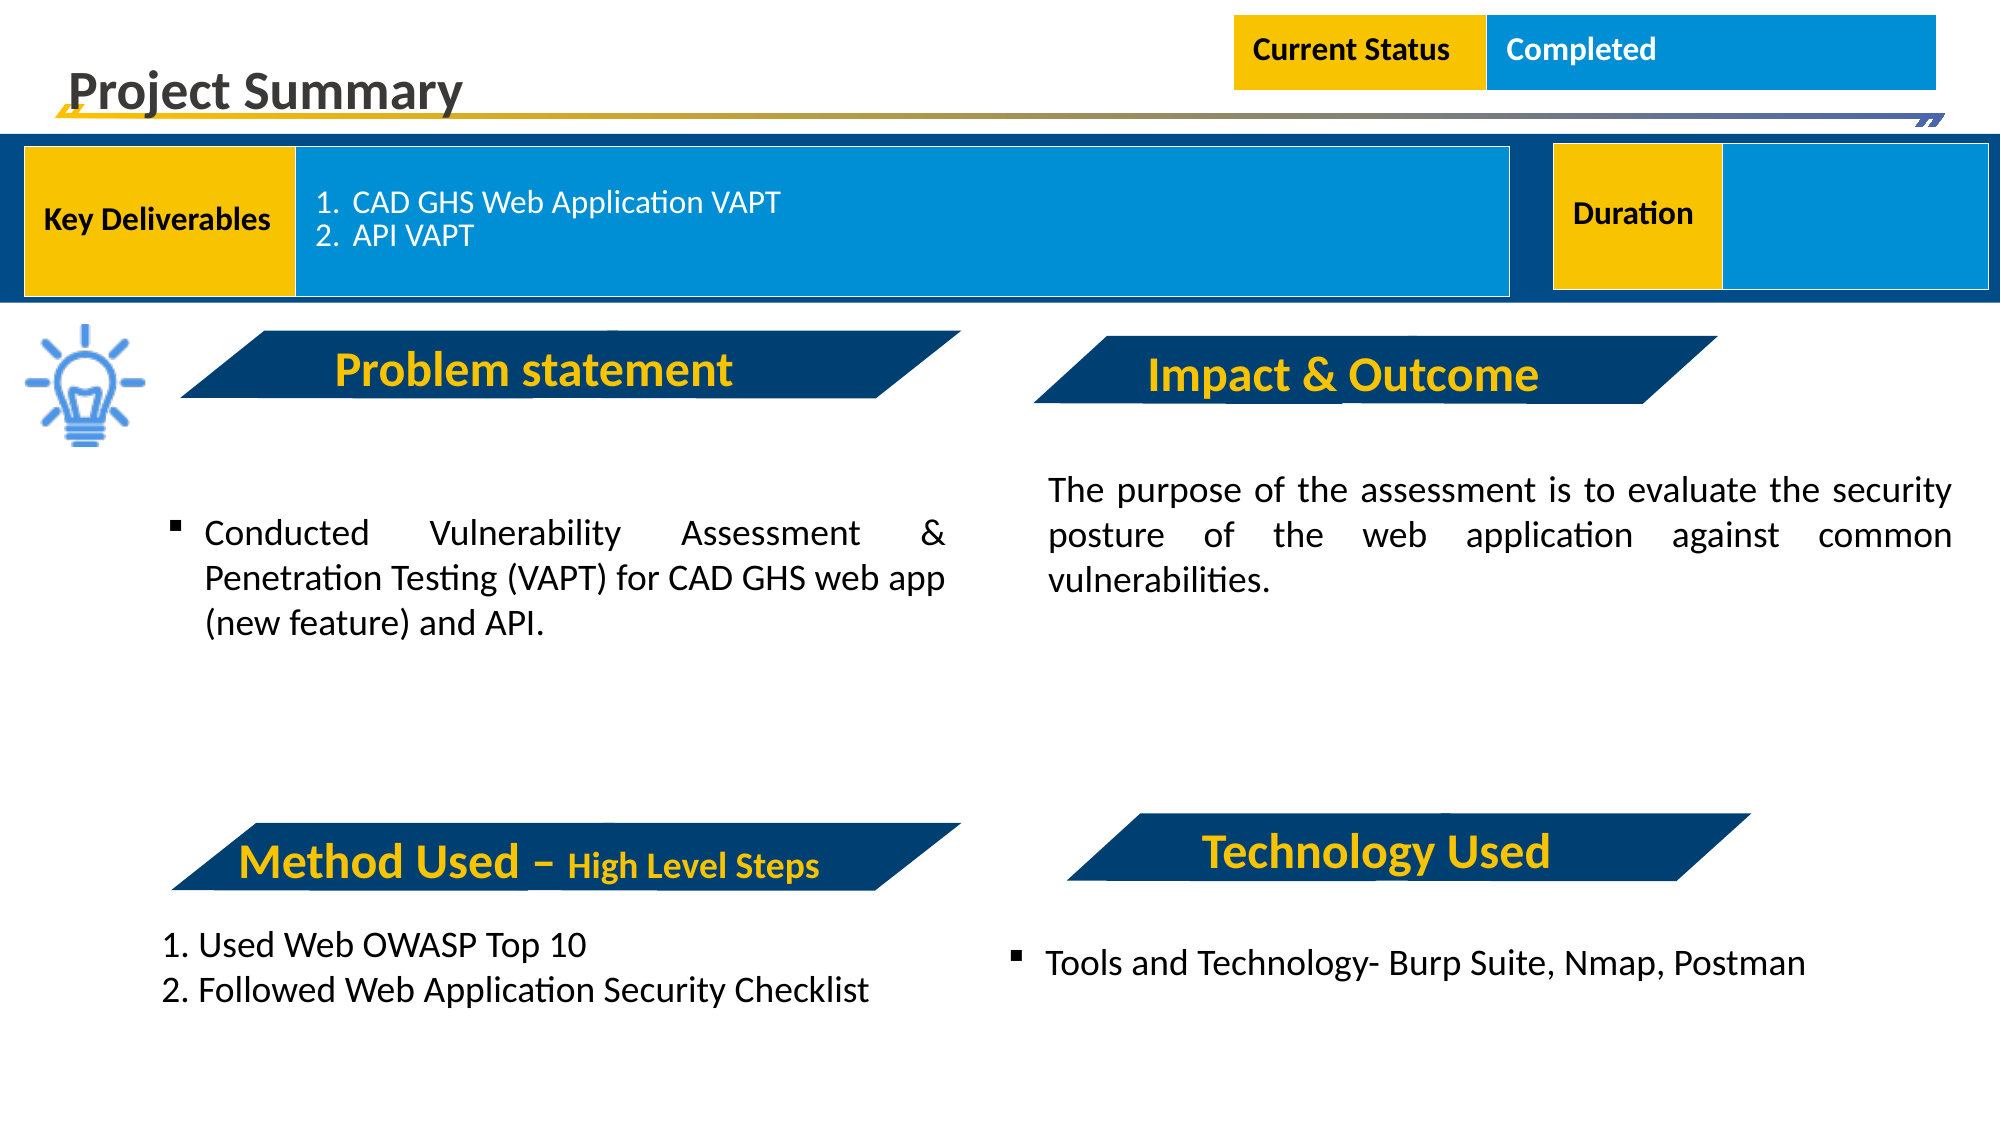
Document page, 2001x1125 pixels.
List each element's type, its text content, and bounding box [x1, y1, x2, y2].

text_box The purpose of the assessment is to evaluate the security posture of the web application against common vulnerabilities. [1033, 457, 1969, 608]
table_header Key Deliverables [25, 147, 295, 296]
table_header Current Status [1234, 15, 1486, 90]
table_header [1723, 144, 1988, 289]
text_box [0, 133, 2000, 304]
table_header CAD GHS Web Application VAPT API VAPT [296, 147, 1509, 296]
table_header Completed [1487, 15, 1936, 90]
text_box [180, 328, 962, 405]
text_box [1066, 811, 1752, 888]
table_header Duration [1554, 144, 1722, 289]
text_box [171, 821, 962, 897]
text_box 1. Used Web OWASP Top 10 2. Followed Web Application Security Checklist [141, 910, 962, 1071]
text_box Conducted Vulnerability Assessment & Penetration Testing (VAPT) for CAD GHS web app (new feature) and API. [147, 497, 967, 653]
picture [24, 324, 148, 447]
title Project Summary [48, 42, 897, 132]
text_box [1033, 334, 1719, 410]
text_box Tools and Technology- Burp Suite, Nmap, Postman [993, 930, 1994, 991]
